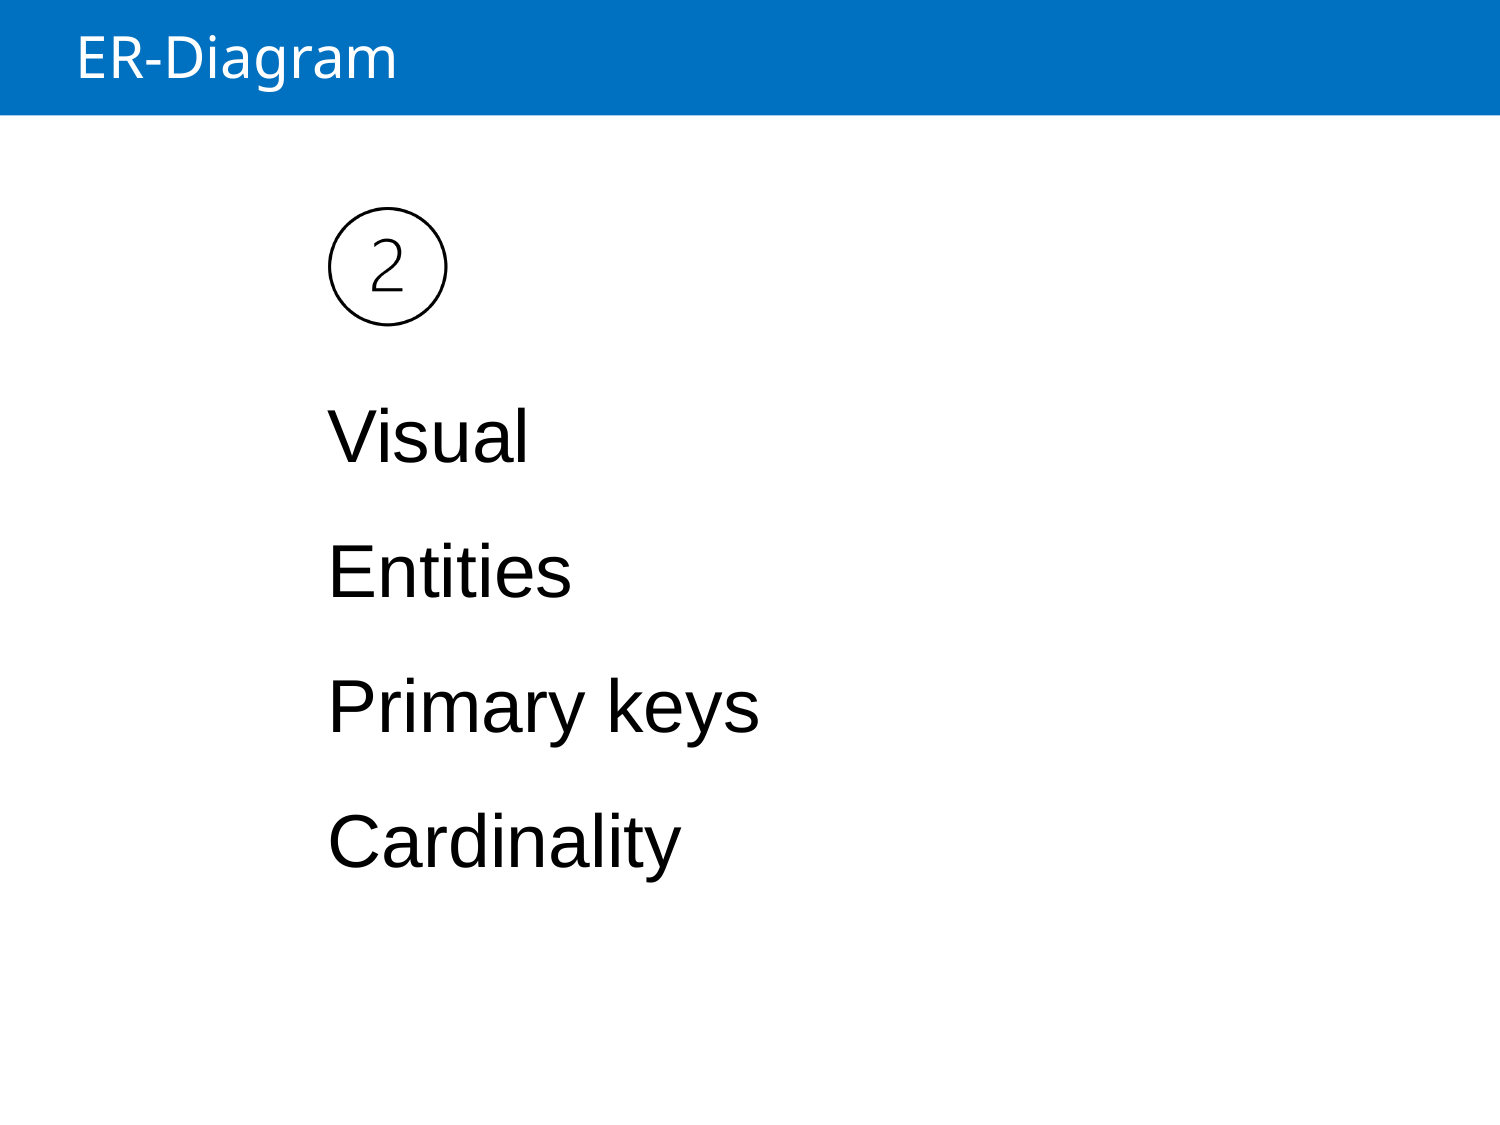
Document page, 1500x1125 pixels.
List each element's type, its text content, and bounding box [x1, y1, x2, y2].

text_box Visual Entities Primary keys Cardinality [312, 335, 858, 891]
picture [312, 191, 463, 342]
text_box ER-Diagram [75, 0, 1351, 122]
